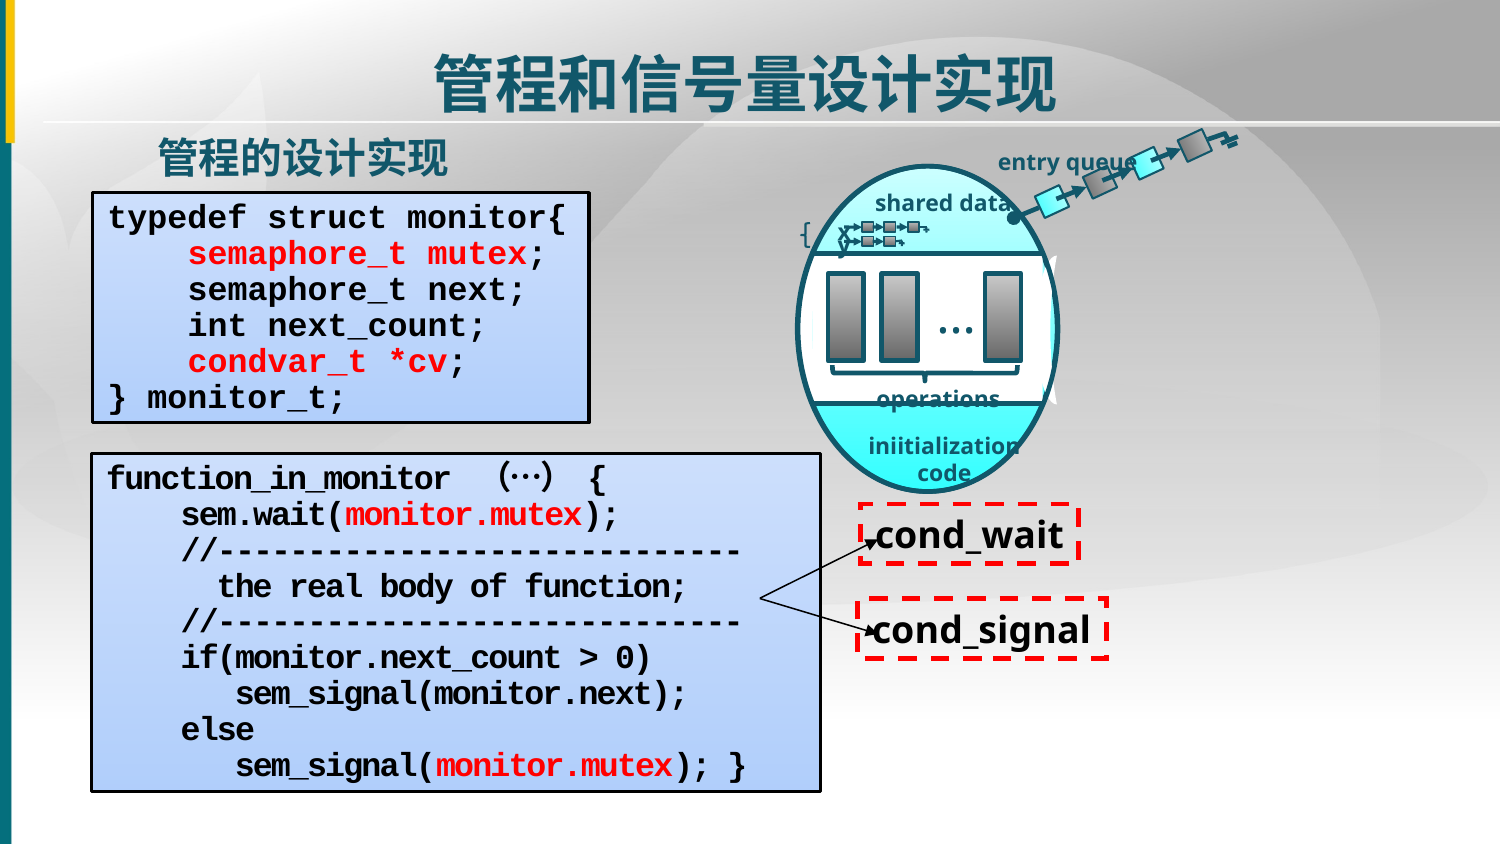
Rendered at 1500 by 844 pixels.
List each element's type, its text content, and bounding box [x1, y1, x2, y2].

text_box 管程和信号量设计实现 [70, 37, 1421, 121]
picture [0, 0, 1500, 844]
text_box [0, 409, 791, 434]
text_box function_in_monitor （…） { sem.wait(monitor.mutex); //----------------------------- the real body of function; //----------------------------- if(monitor.next_count > 0) sem_signal(monitor.next); else sem_signal(monitor.mutex); } [91, 453, 821, 792]
text_box 管程的设计实现 [142, 123, 465, 189]
text_box cond_wait [860, 503, 1079, 564]
text_box typedef struct monitor{ semaphore_t mutex; semaphore_t next; int next_count; condvar_t *cv; } monitor_t; [92, 192, 589, 407]
text_box cond_signal [857, 598, 1107, 659]
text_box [796, 132, 1239, 495]
